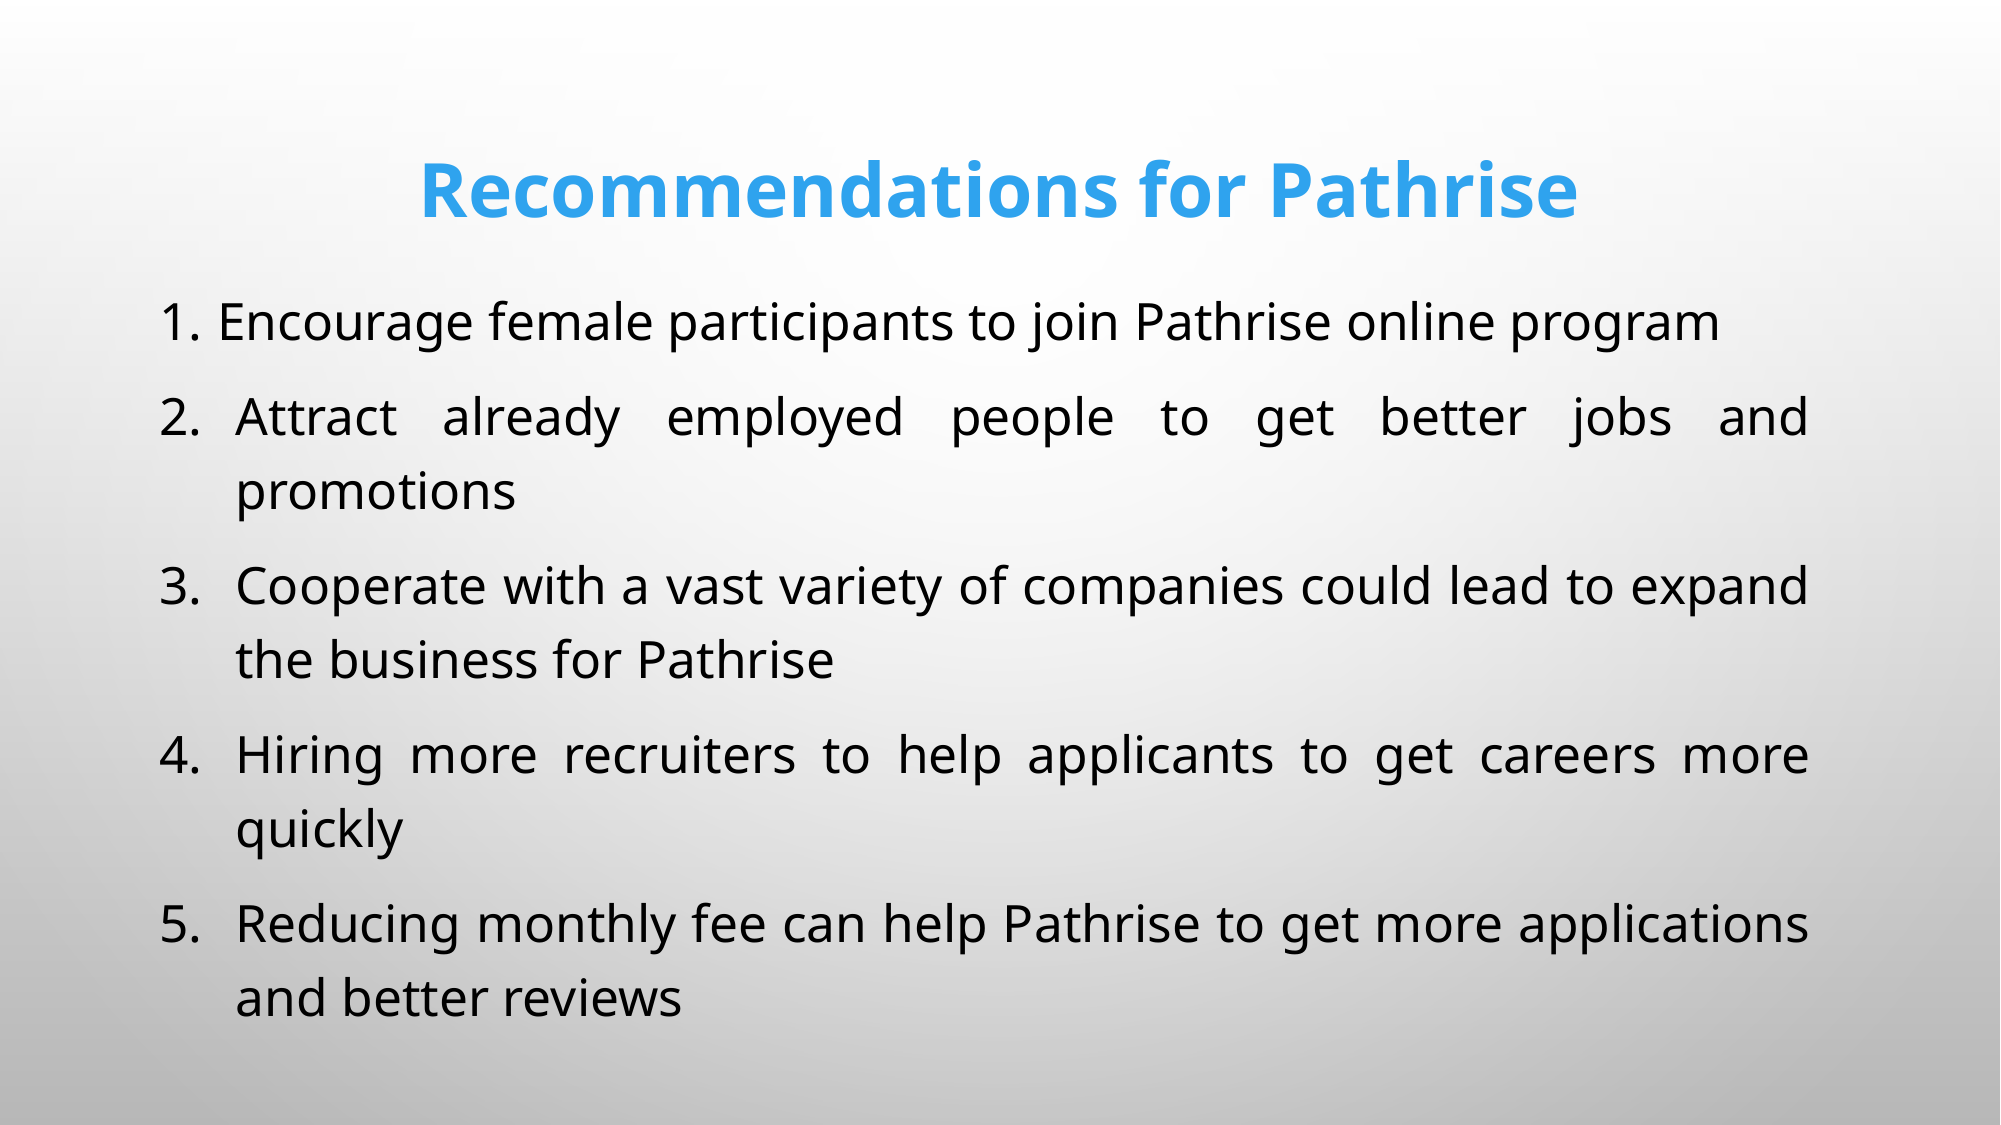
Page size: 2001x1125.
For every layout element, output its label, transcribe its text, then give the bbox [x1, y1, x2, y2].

list Encourage female participants to join Pathrise online program Attract already employed people to get better jobs and promotions Cooperate with a vast variety of companies could lead to expand the business for Pathrise Hiring more recruiters to help applicants to get careers more quickly Reducing monthly fee can help Pathrise to get more applications and better reviews [127, 269, 1828, 1038]
title Recommendations for Pathrise [149, 62, 1851, 325]
picture [0, 0, 2000, 1125]
